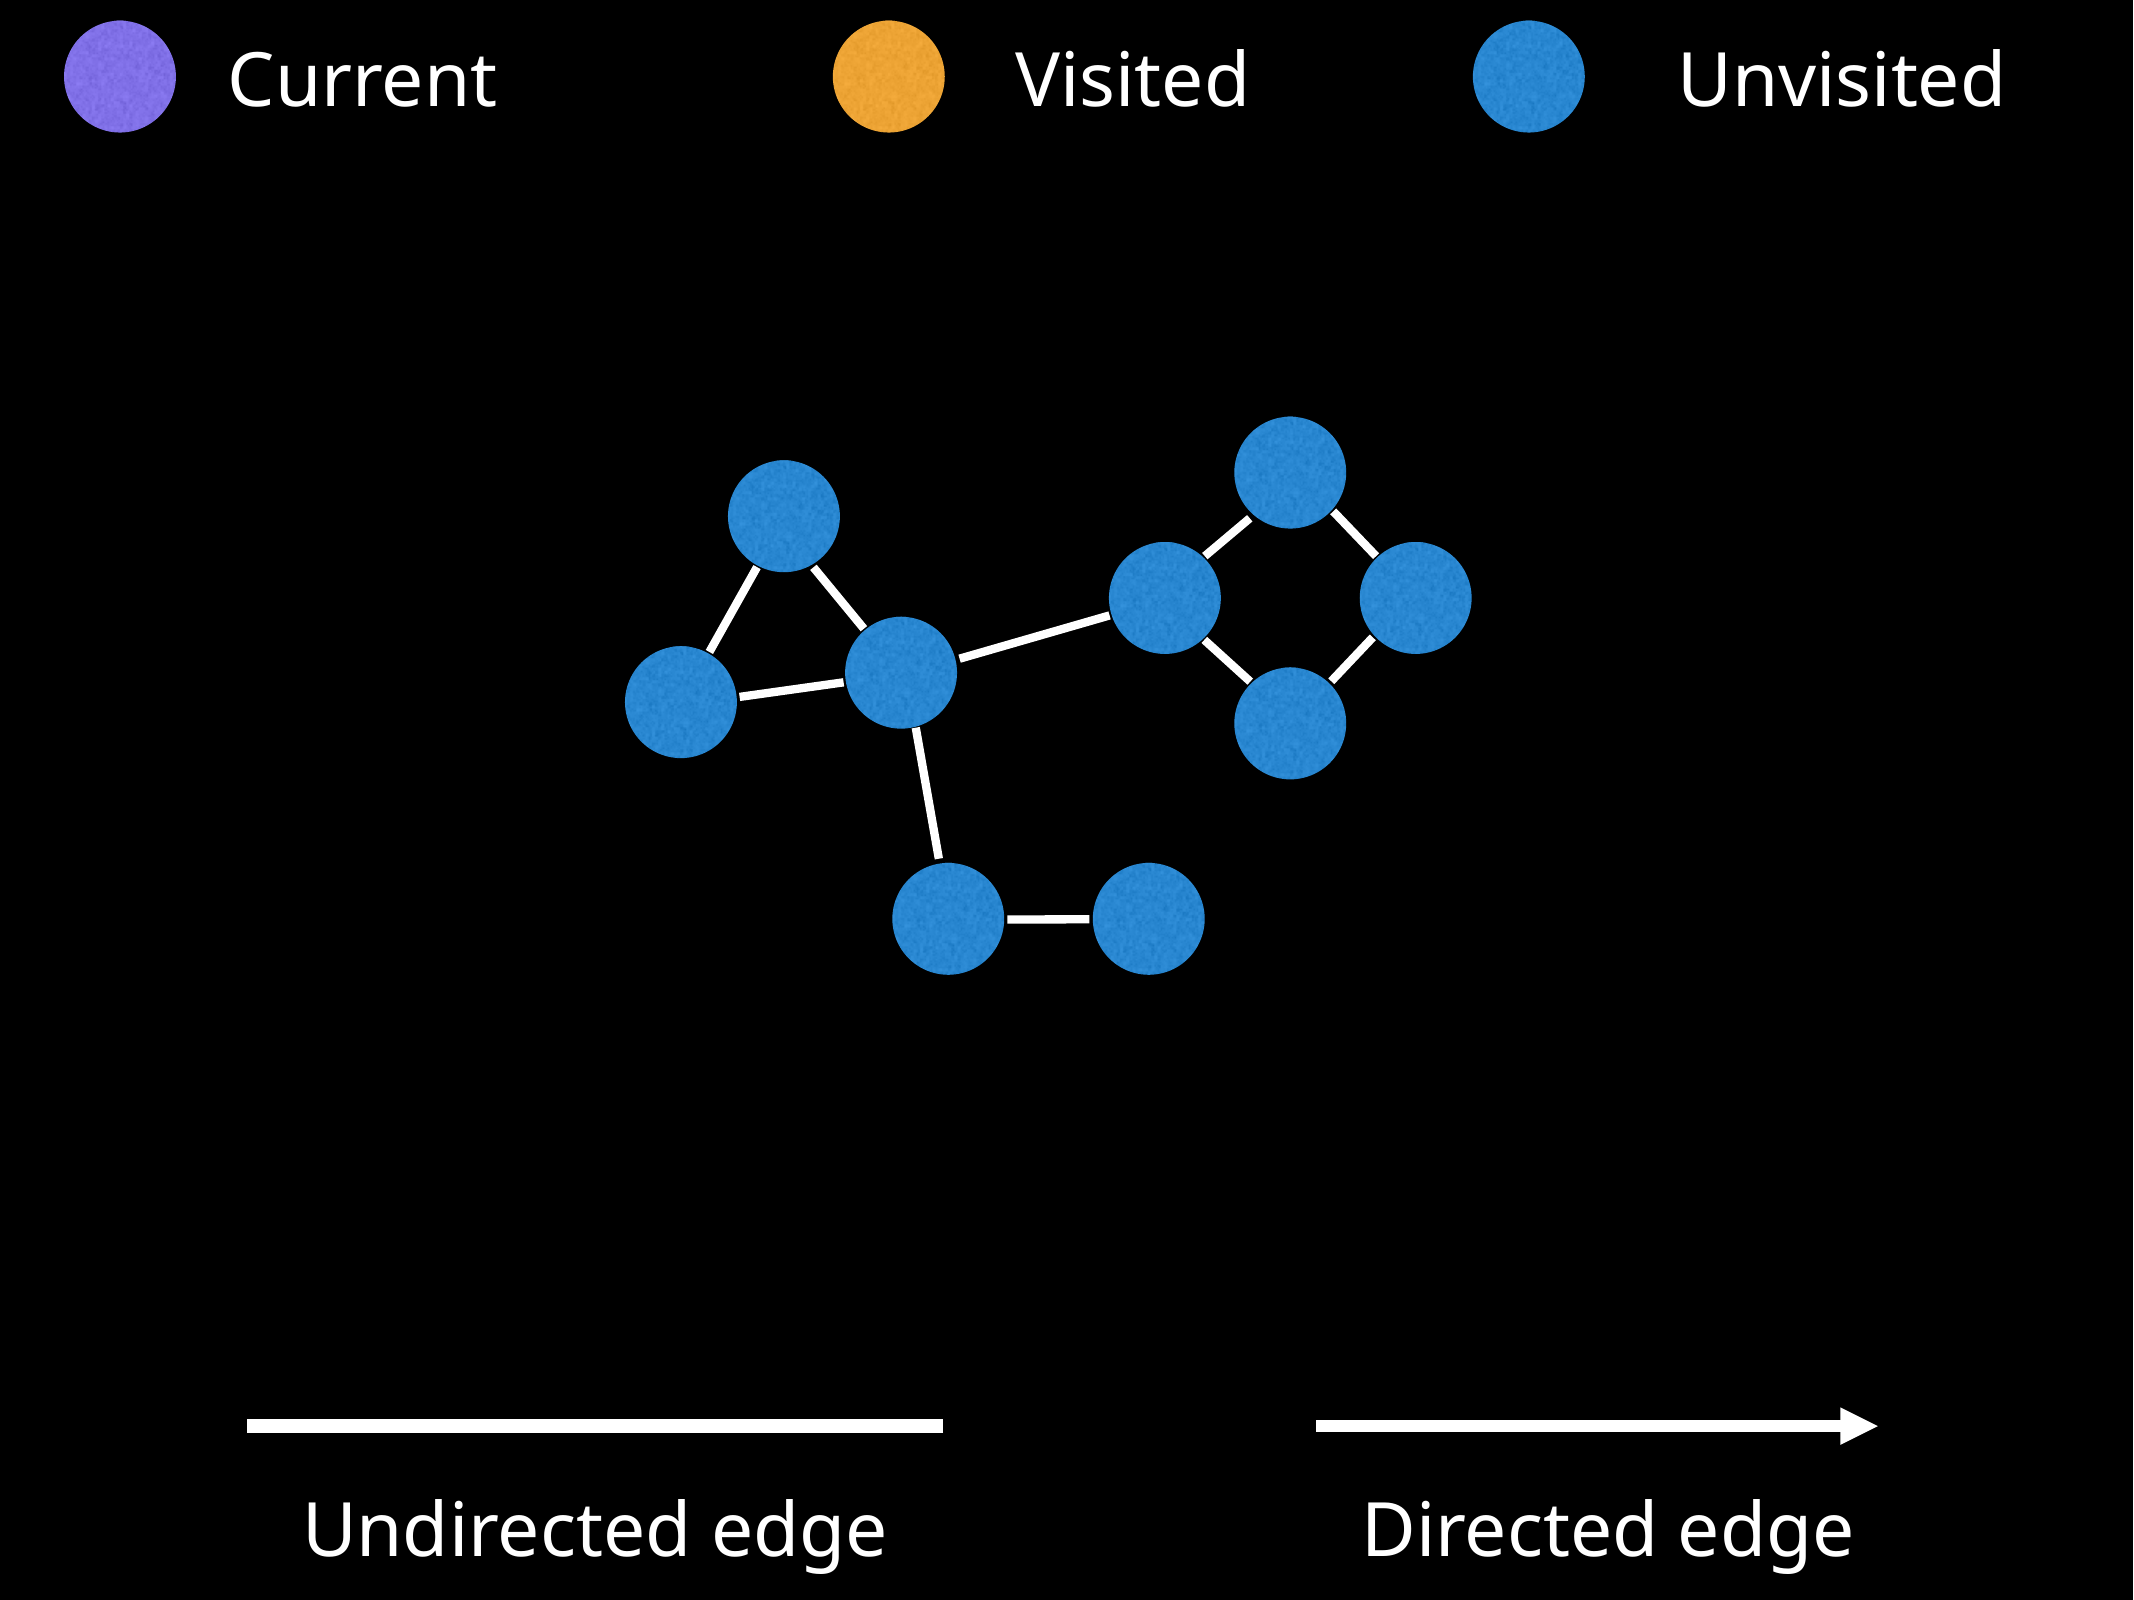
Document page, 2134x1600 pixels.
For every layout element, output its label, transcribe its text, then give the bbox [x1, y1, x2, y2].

text_box [64, 20, 176, 133]
text_box Unvisited [1669, 23, 2015, 130]
text_box Undirected edge [293, 1472, 897, 1580]
text_box [1316, 1419, 1878, 1433]
text_box [832, 20, 945, 133]
text_box [1472, 20, 1585, 133]
text_box Current [219, 23, 507, 130]
text_box Directed edge [1353, 1472, 1864, 1580]
text_box Visited [1007, 23, 1259, 130]
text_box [624, 416, 1472, 976]
